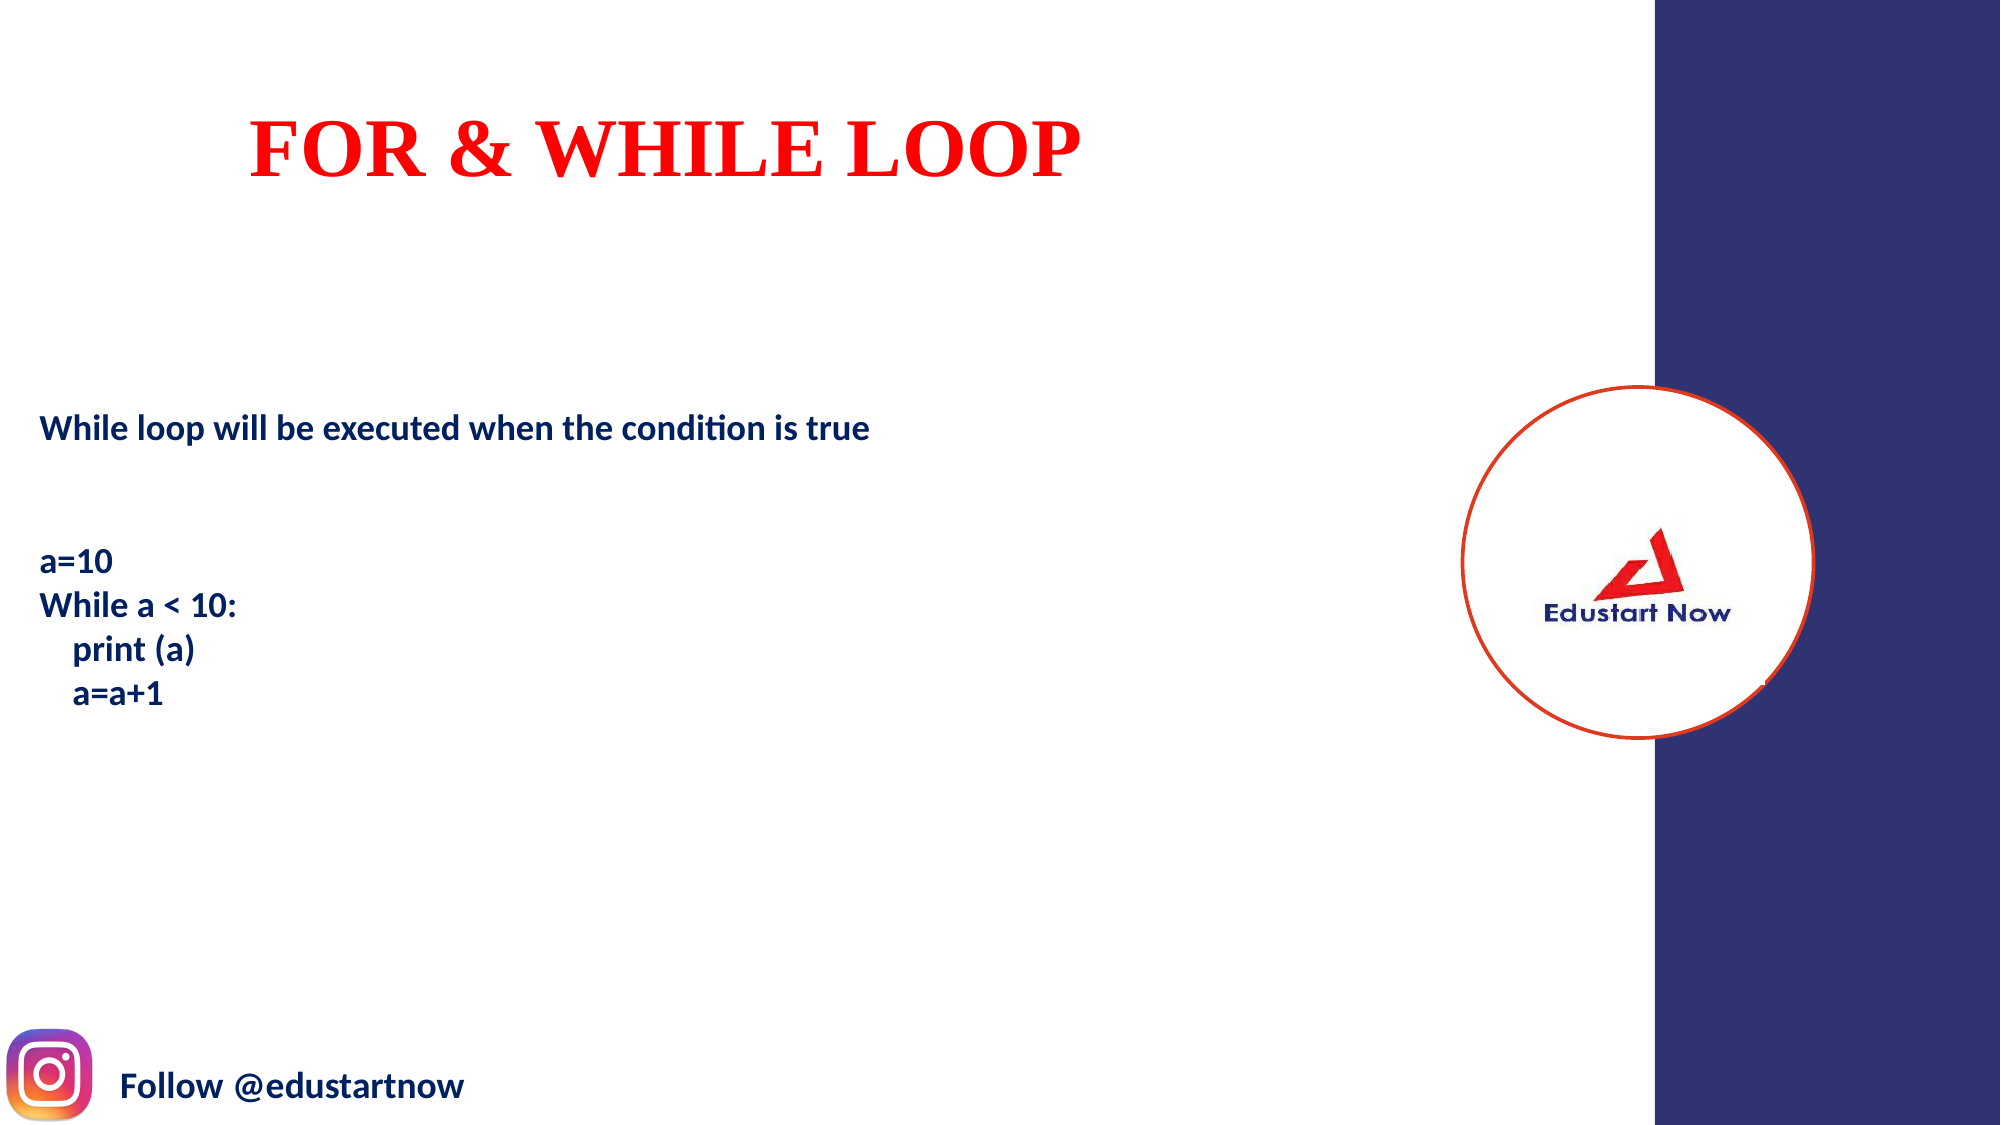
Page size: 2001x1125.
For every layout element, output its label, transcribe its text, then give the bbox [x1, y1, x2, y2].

title FOR & WHILE LOOP [84, 91, 1411, 308]
text_box [1654, 0, 2000, 1125]
picture [1515, 468, 1765, 685]
list While loop will be executed when the condition is true a=10 While a < 10: print (a) a=a+1 [24, 308, 1813, 1040]
picture [0, 1012, 108, 1125]
text_box Follow @edustartnow [108, 1053, 556, 1114]
